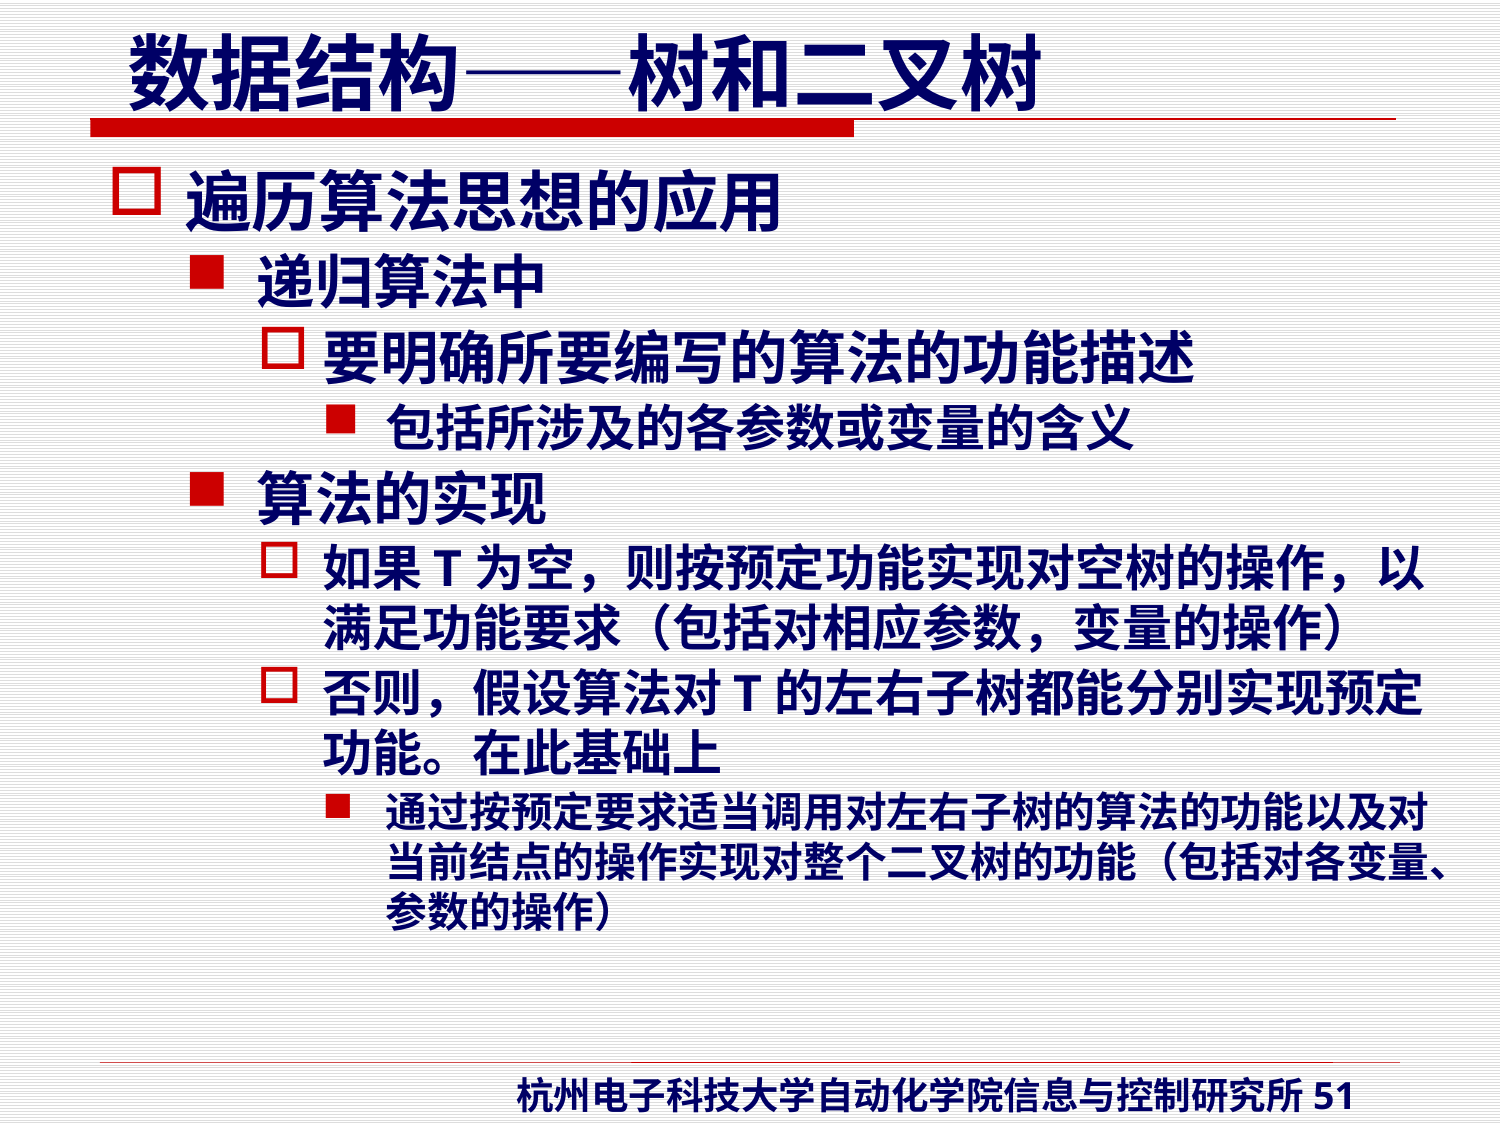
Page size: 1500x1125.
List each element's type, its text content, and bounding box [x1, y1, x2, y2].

list 遍历算法思想的应用 递归算法中 要明确所要编写的算法的功能描述 包括所涉及的各参数或变量的含义 算法的实现 如果T为空，则按预定功能实现对空树的操作，以满足功能要求（包括对相应参数，变量的操作） 否则，假设算法对T的左右子树都能分别实现预定功能。在此基础上 通过按预定要求适当调用对左右子树的算法的功能以及对当前结点的操作实现对整个二叉树的功能（包括对各变量、参数的操作） [92, 151, 1465, 1053]
